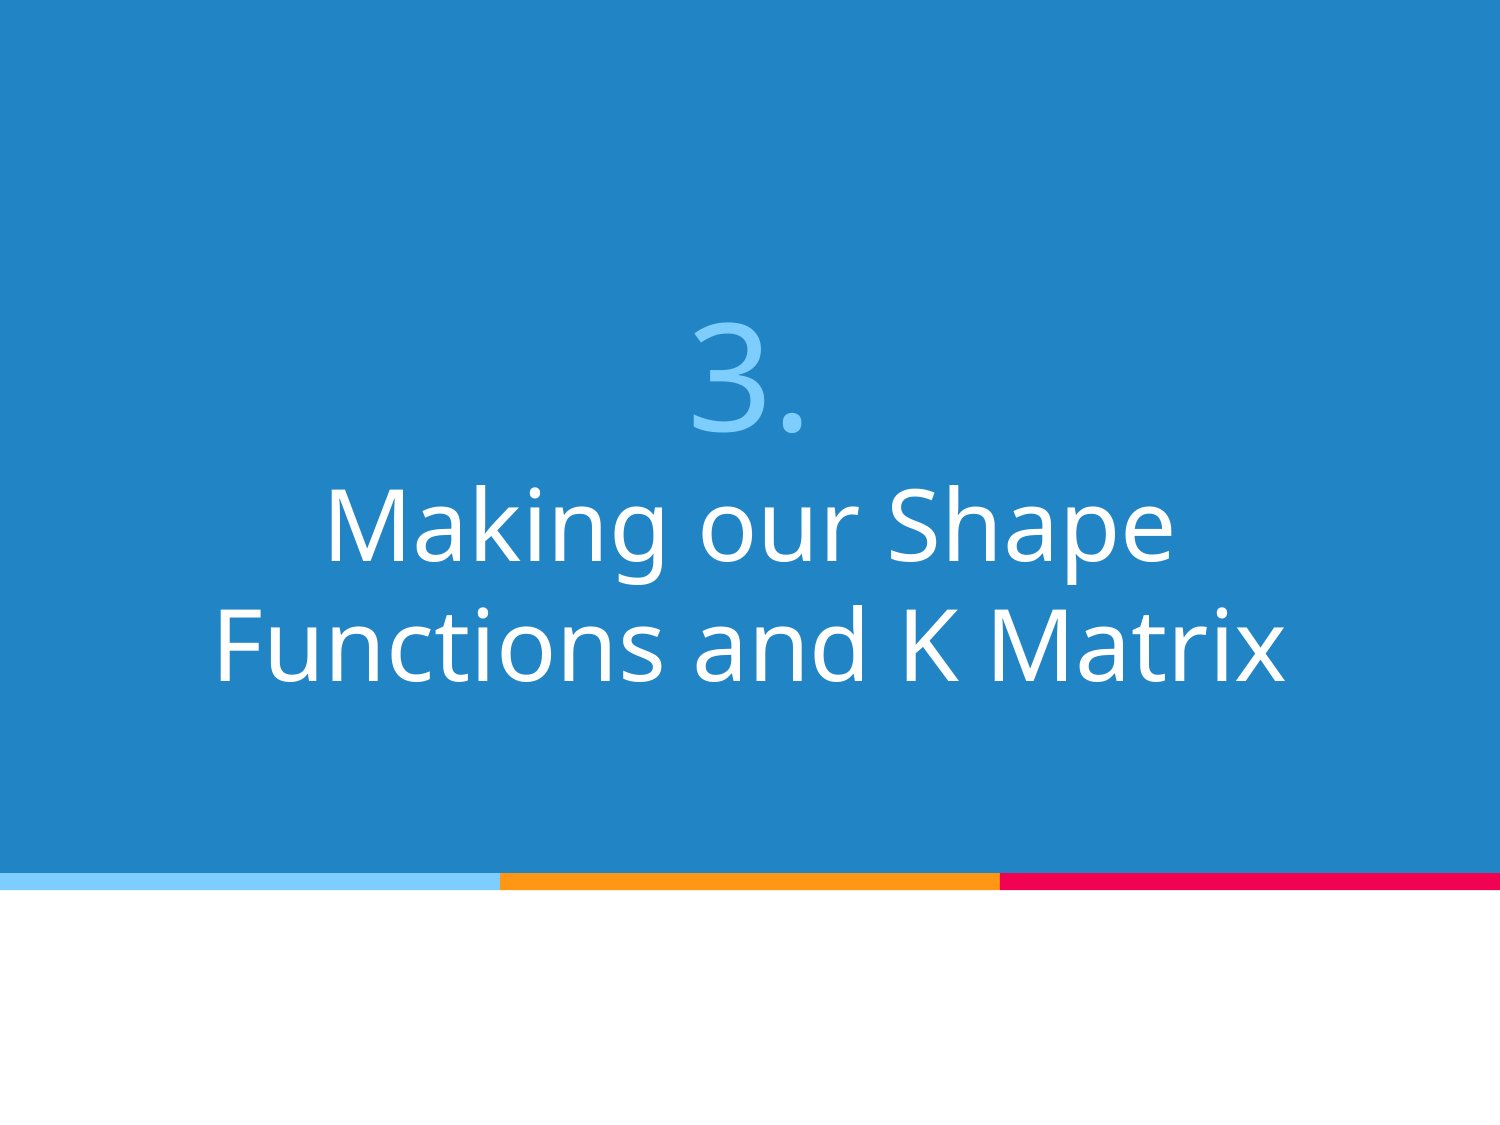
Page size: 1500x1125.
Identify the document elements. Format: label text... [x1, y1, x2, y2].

title 3. Making our Shape Functions and K Matrix [112, 308, 1388, 717]
